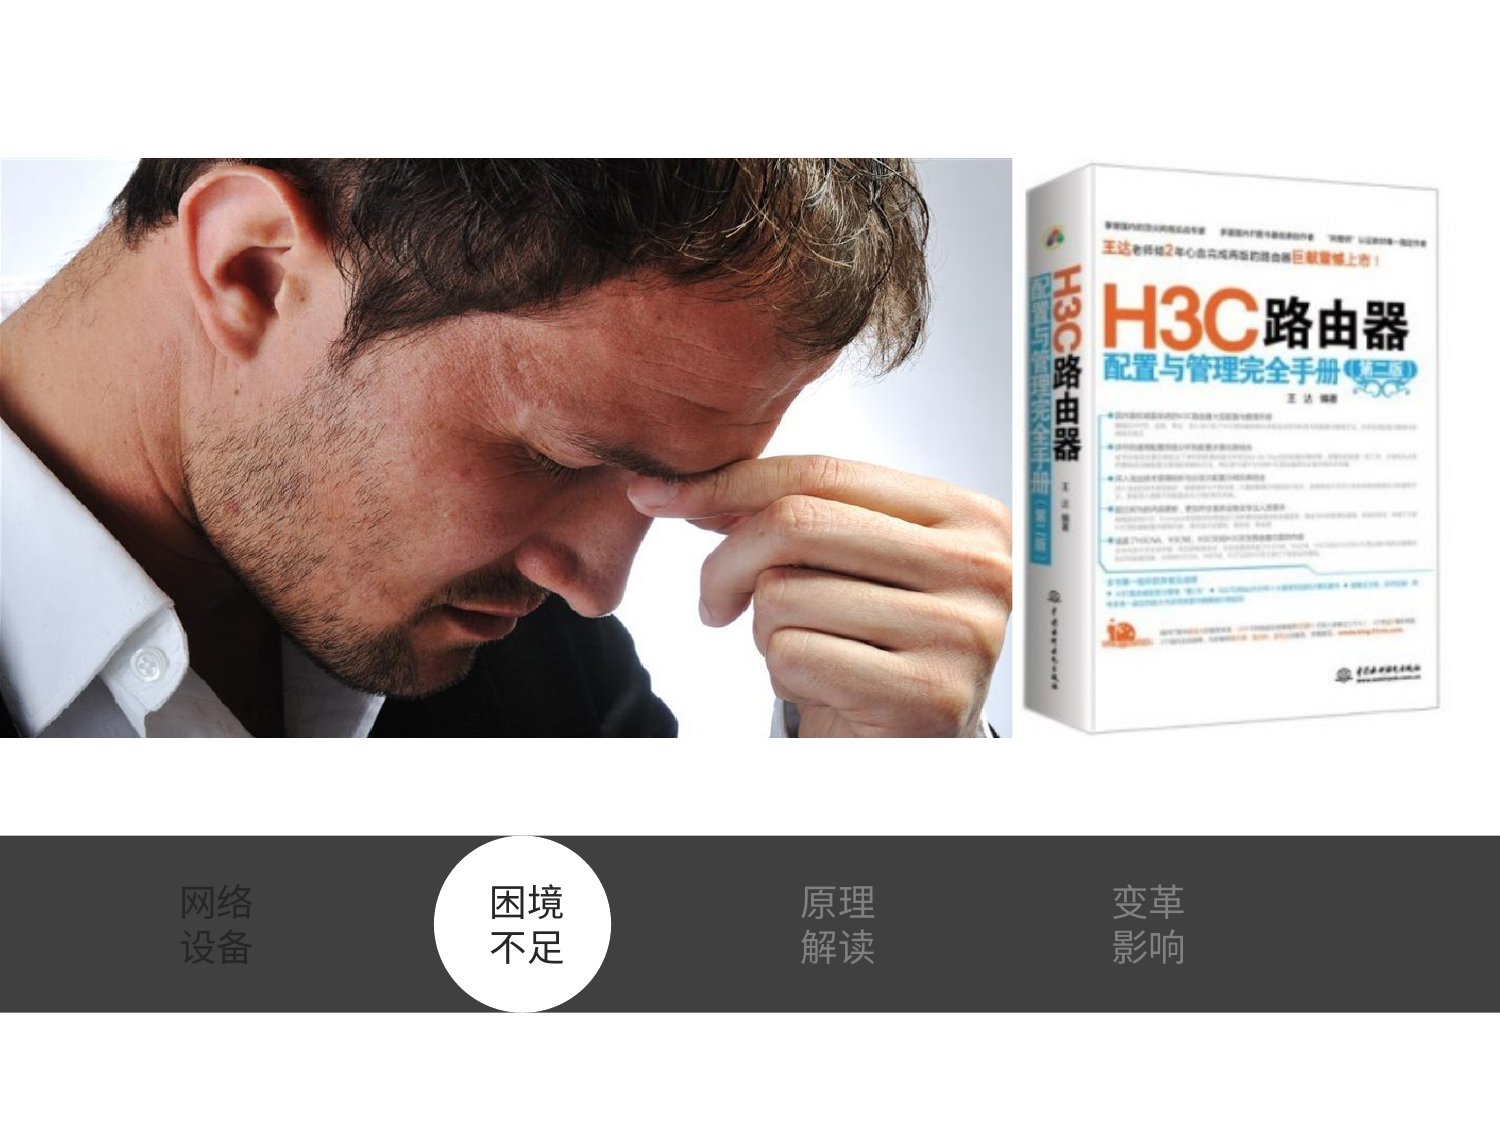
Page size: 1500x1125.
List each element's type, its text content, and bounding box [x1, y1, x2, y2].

text_box 原理 解读 [785, 871, 891, 976]
text_box 困境 不足 [475, 871, 580, 976]
text_box [0, 835, 510, 1014]
text_box 网络 设备 [164, 871, 270, 976]
picture [1012, 158, 1500, 738]
text_box [432, 834, 613, 1014]
text_box [0, 157, 1084, 739]
text_box [535, 835, 1500, 1014]
text_box 变革 影响 [1096, 871, 1202, 976]
